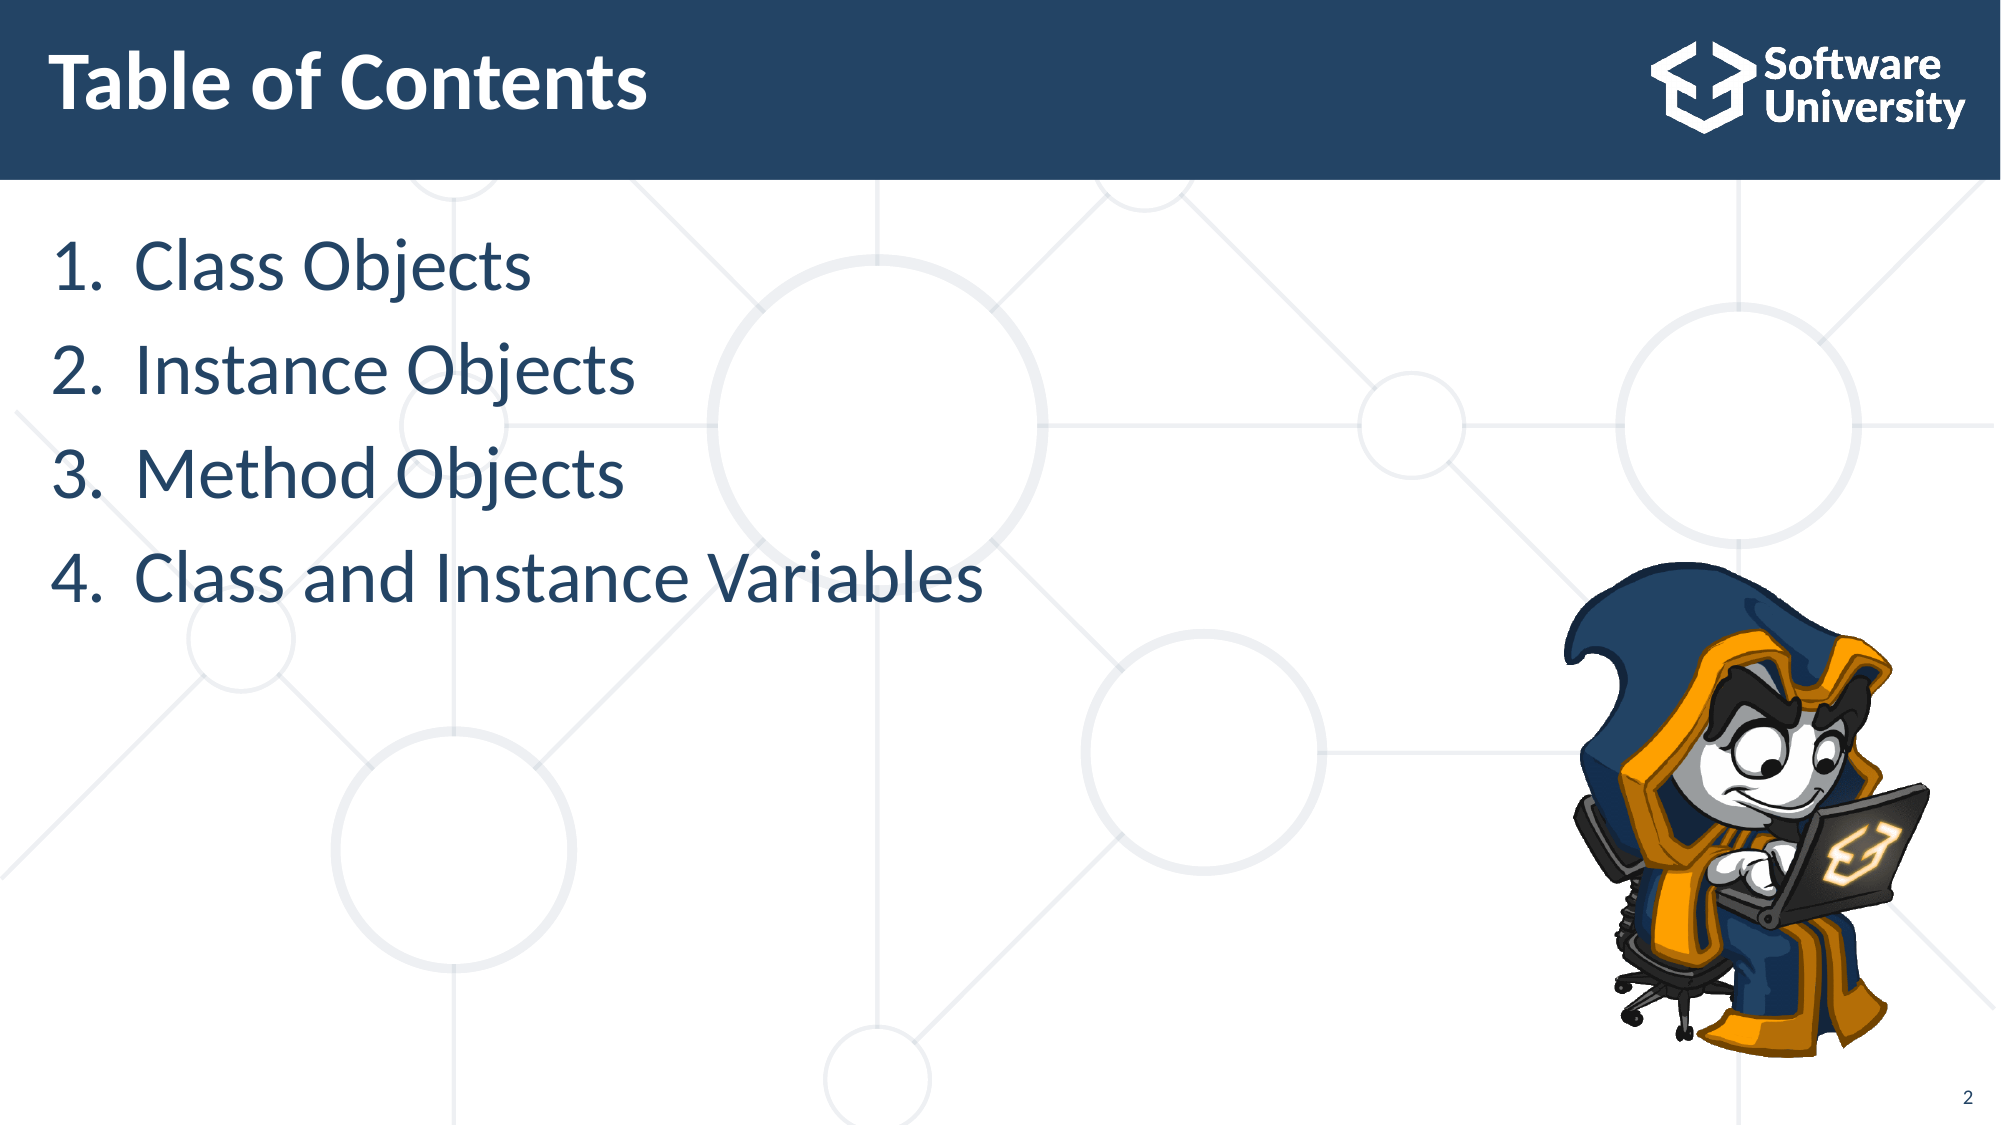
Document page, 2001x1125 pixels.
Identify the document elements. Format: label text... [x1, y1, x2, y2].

text_box <number> [1927, 1067, 1989, 1116]
text_box Table of Contents [31, 16, 1625, 162]
picture [1561, 559, 1931, 1059]
picture [1651, 41, 1966, 134]
text_box Class Objects Instance Objects Method Objects Class and Instance Variables [32, 224, 1517, 1080]
